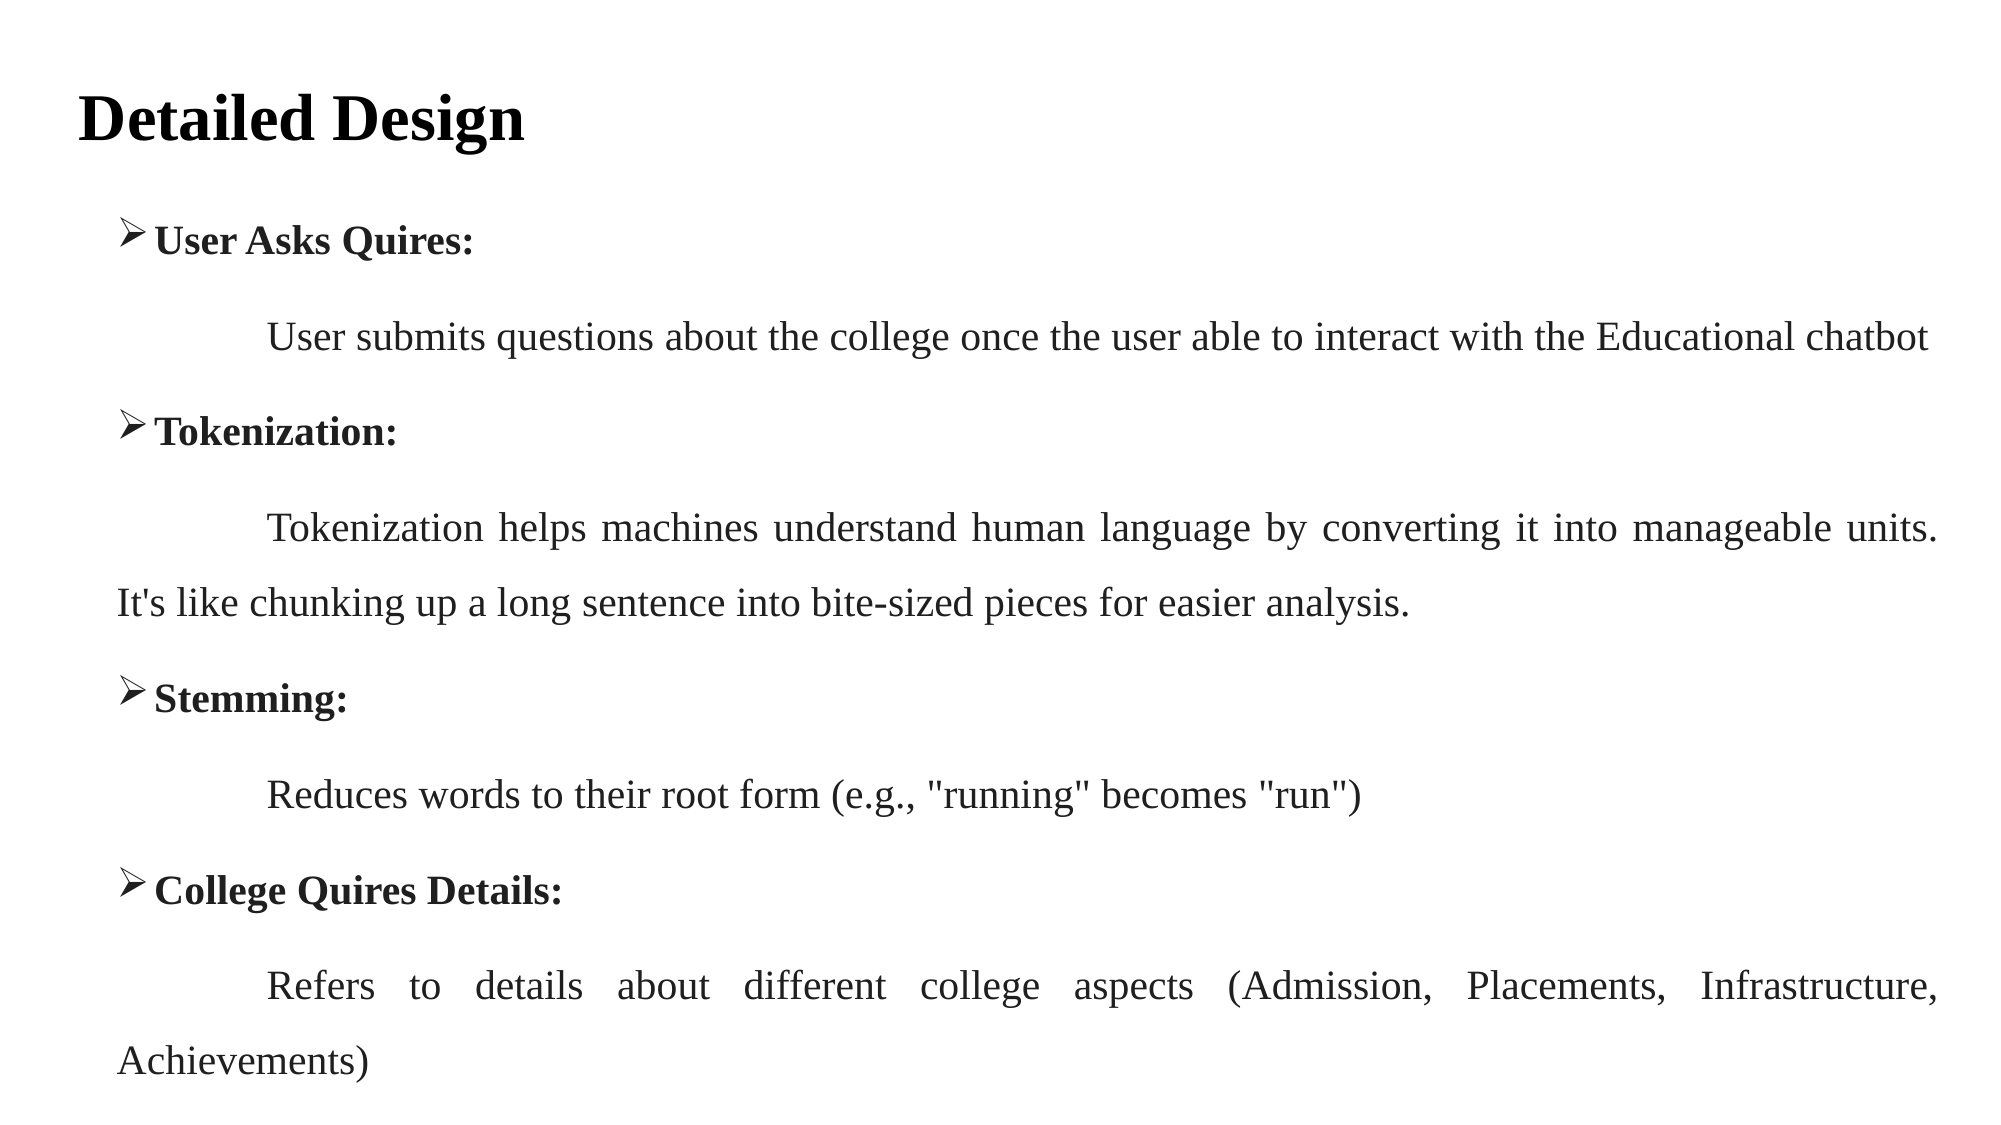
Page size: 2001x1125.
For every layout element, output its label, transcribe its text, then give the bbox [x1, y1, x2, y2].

list User Asks Quires: User submits questions about the college once the user able to interact with the Educational chatbot Tokenization: Tokenization helps machines understand human language by converting it into manageable units. It's like chunking up a long sentence into bite-sized pieces for easier analysis. Stemming: Reduces words to their root form (e.g., "running" becomes "run") College Quires Details: Refers to details about different college aspects (Admission, Placements, Infrastructure, Achievements) [101, 179, 1955, 1082]
title Detailed Design [63, 58, 1866, 180]
